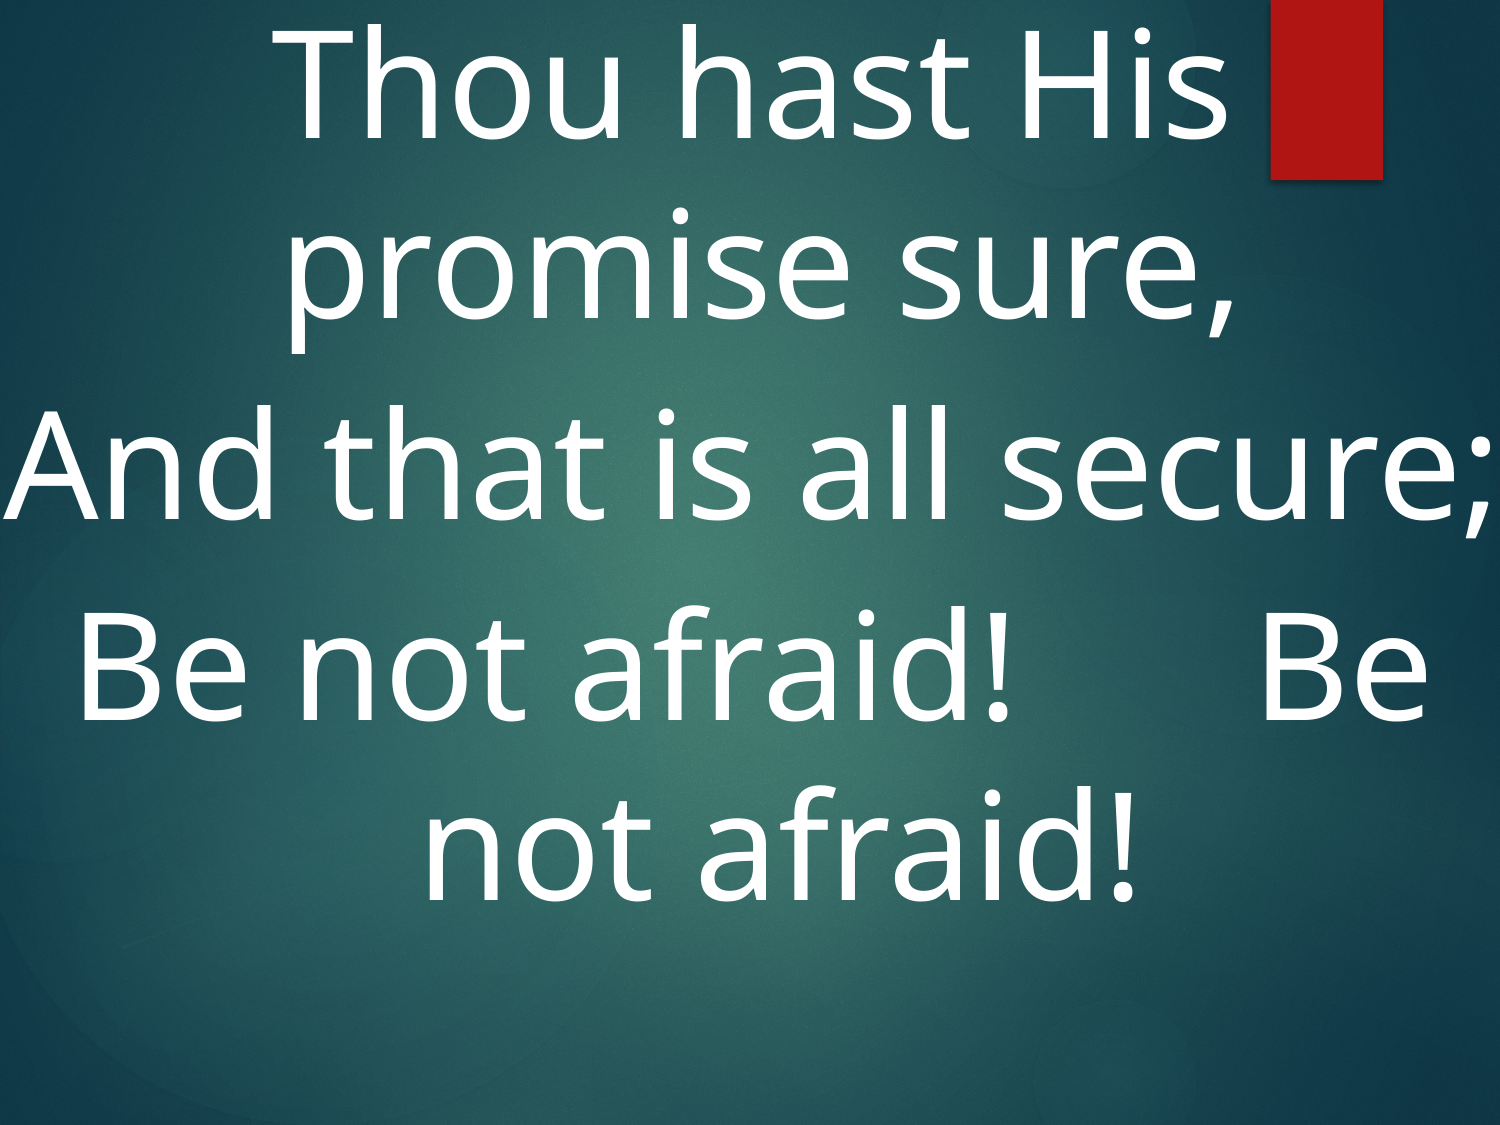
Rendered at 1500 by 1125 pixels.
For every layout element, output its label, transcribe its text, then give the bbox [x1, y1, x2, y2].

list Thou hast His promise sure, And that is all secure; Be not afraid! Be not afraid! [0, 0, 1500, 1125]
